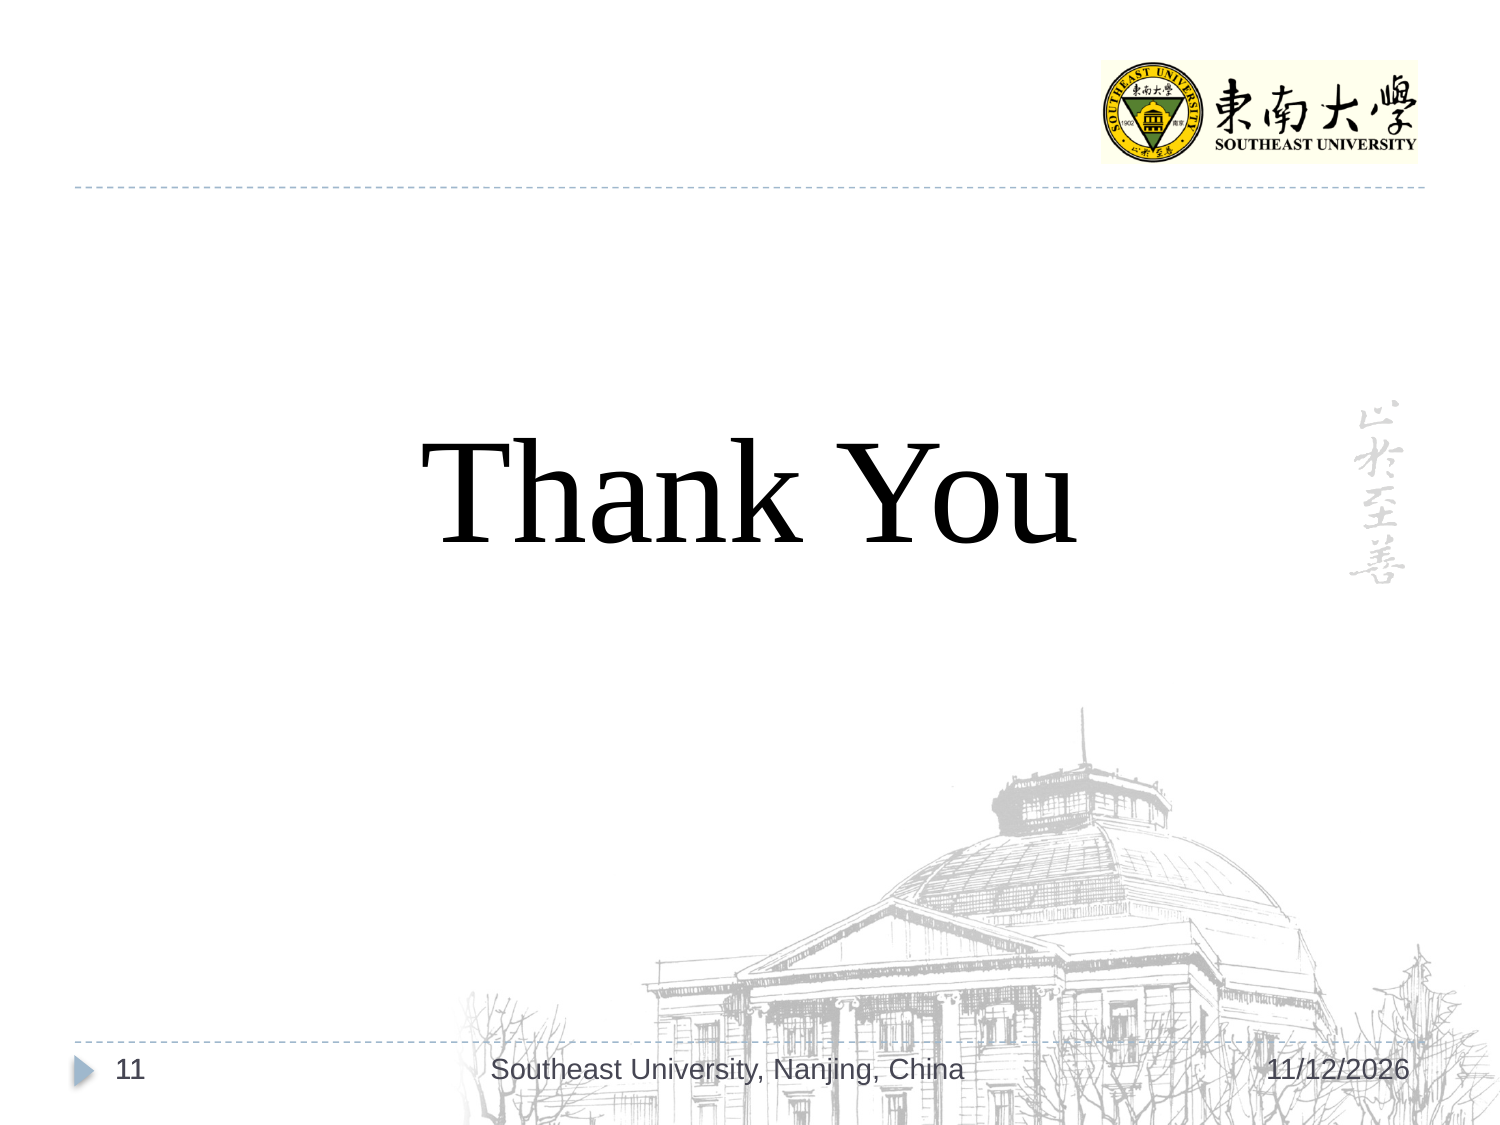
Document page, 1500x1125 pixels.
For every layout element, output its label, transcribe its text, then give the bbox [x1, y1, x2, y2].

list Thank You [75, 200, 1425, 1010]
picture [1101, 60, 1418, 164]
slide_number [1051, 1042, 1426, 1103]
text_box 11 [100, 1042, 426, 1103]
footer Southeast University, Nanjing, China [475, 1042, 1051, 1103]
picture [386, 667, 1500, 1125]
